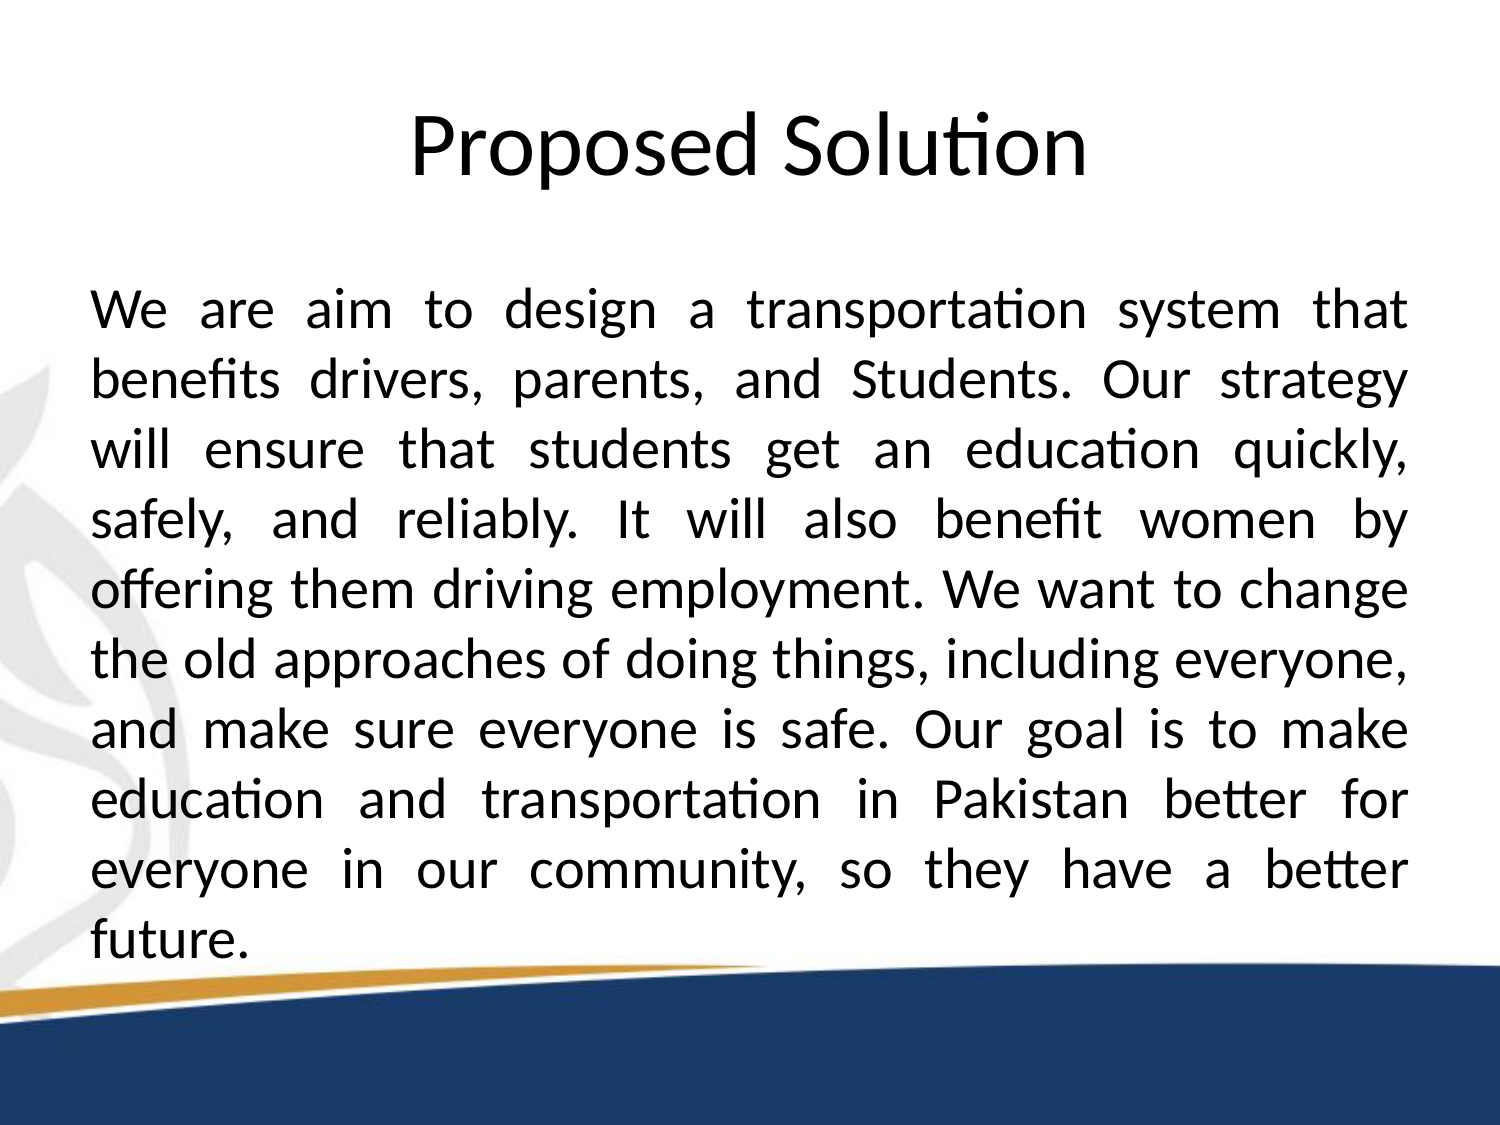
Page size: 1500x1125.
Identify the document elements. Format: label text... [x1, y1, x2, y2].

picture [0, 0, 1500, 1125]
title Proposed Solution [75, 45, 1425, 233]
list We are aim to design a transportation system that benefits drivers, parents, and Students. Our strategy will ensure that students get an education quickly, safely, and reliably. It will also benefit women by offering them driving employment. We want to change the old approaches of doing things, including everyone, and make sure everyone is safe. Our goal is to make education and transportation in Pakistan better for everyone in our community, so they have a better future. [75, 262, 1425, 1005]
